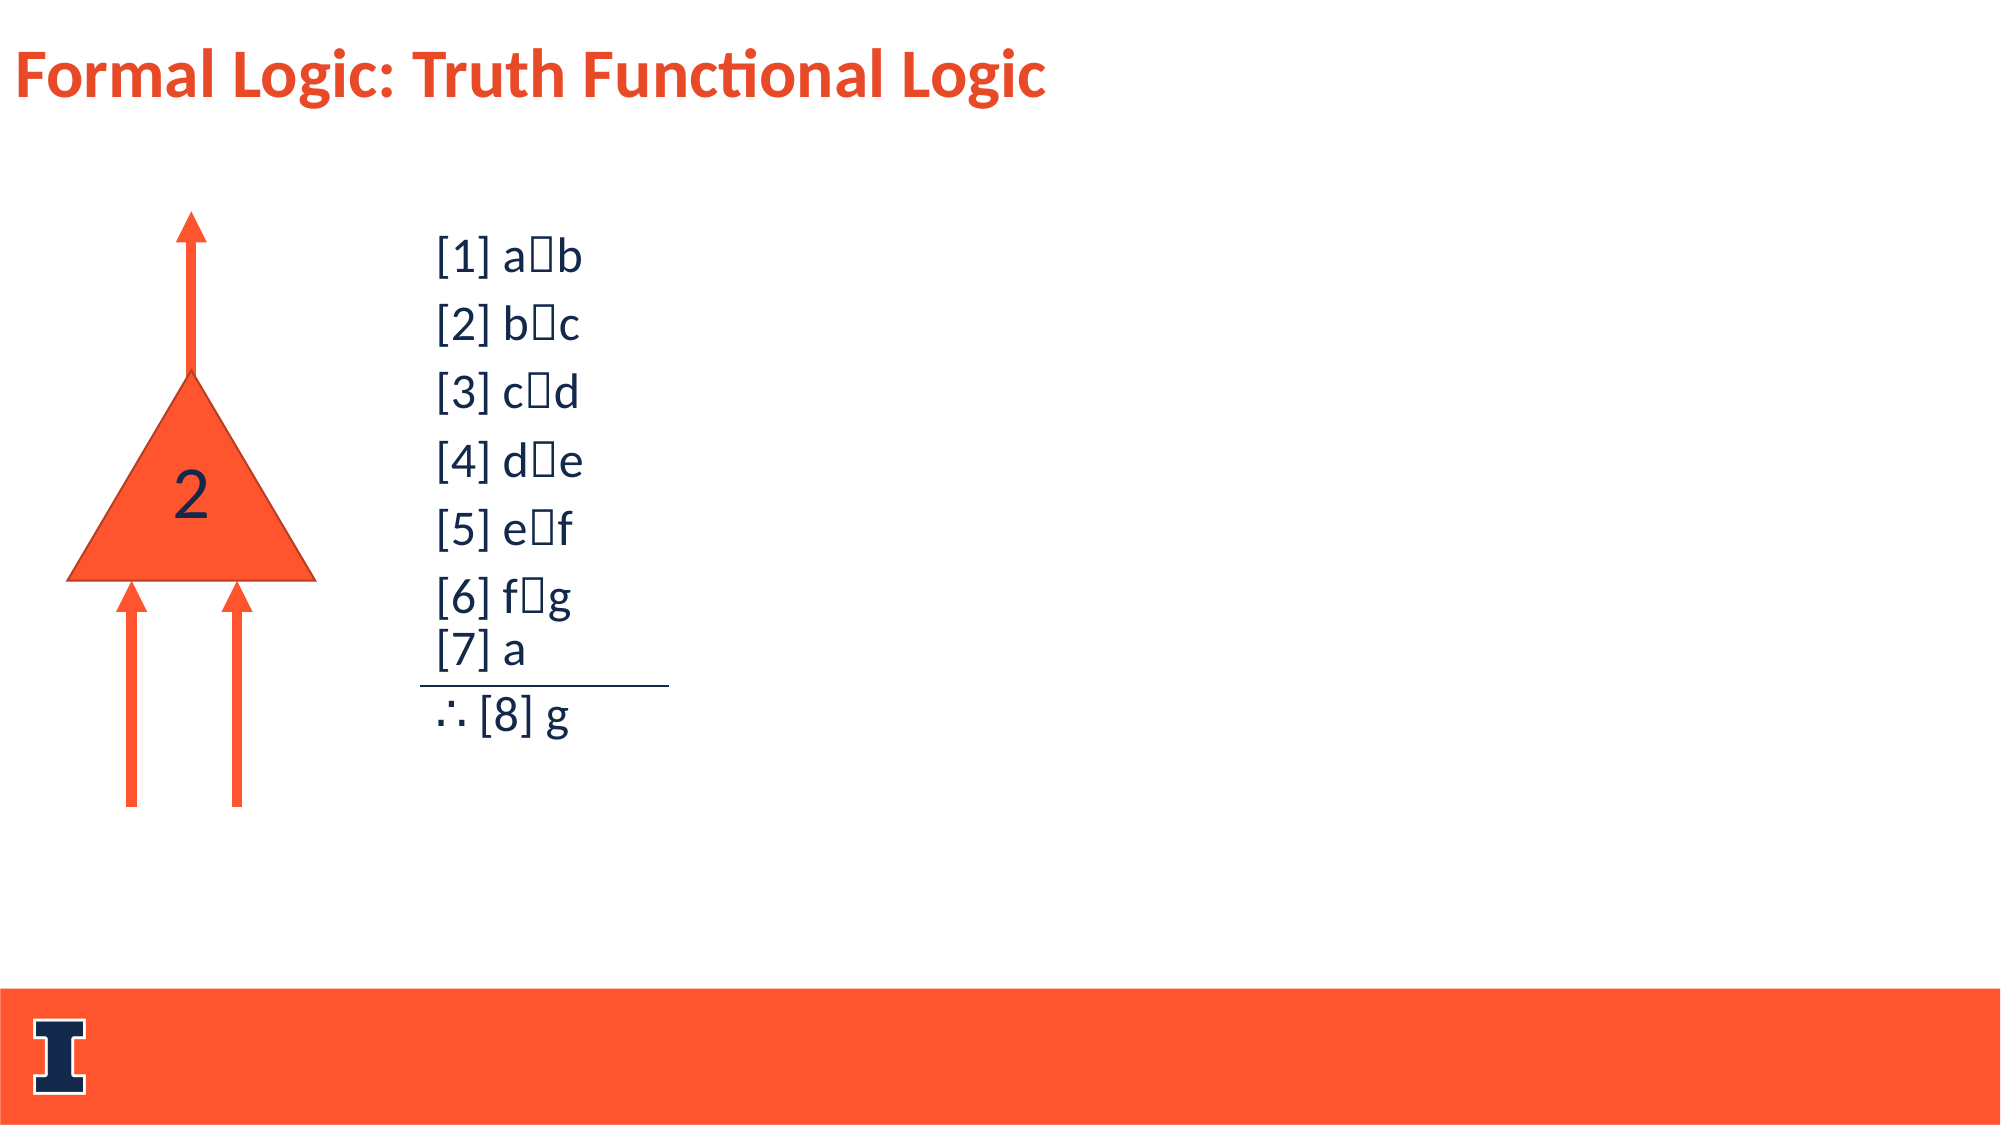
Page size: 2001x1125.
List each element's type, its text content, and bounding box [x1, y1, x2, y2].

text_box Formal Logic: Truth Functional Logic [0, 29, 1884, 121]
picture [0, 0, 2001, 1125]
table_cell ∴ [8] g [422, 687, 668, 750]
table_header [1] ab [2] bc [3] cd [4] de [5] ef [6] fg [7] a [422, 212, 668, 685]
text_box 2 [65, 368, 318, 582]
